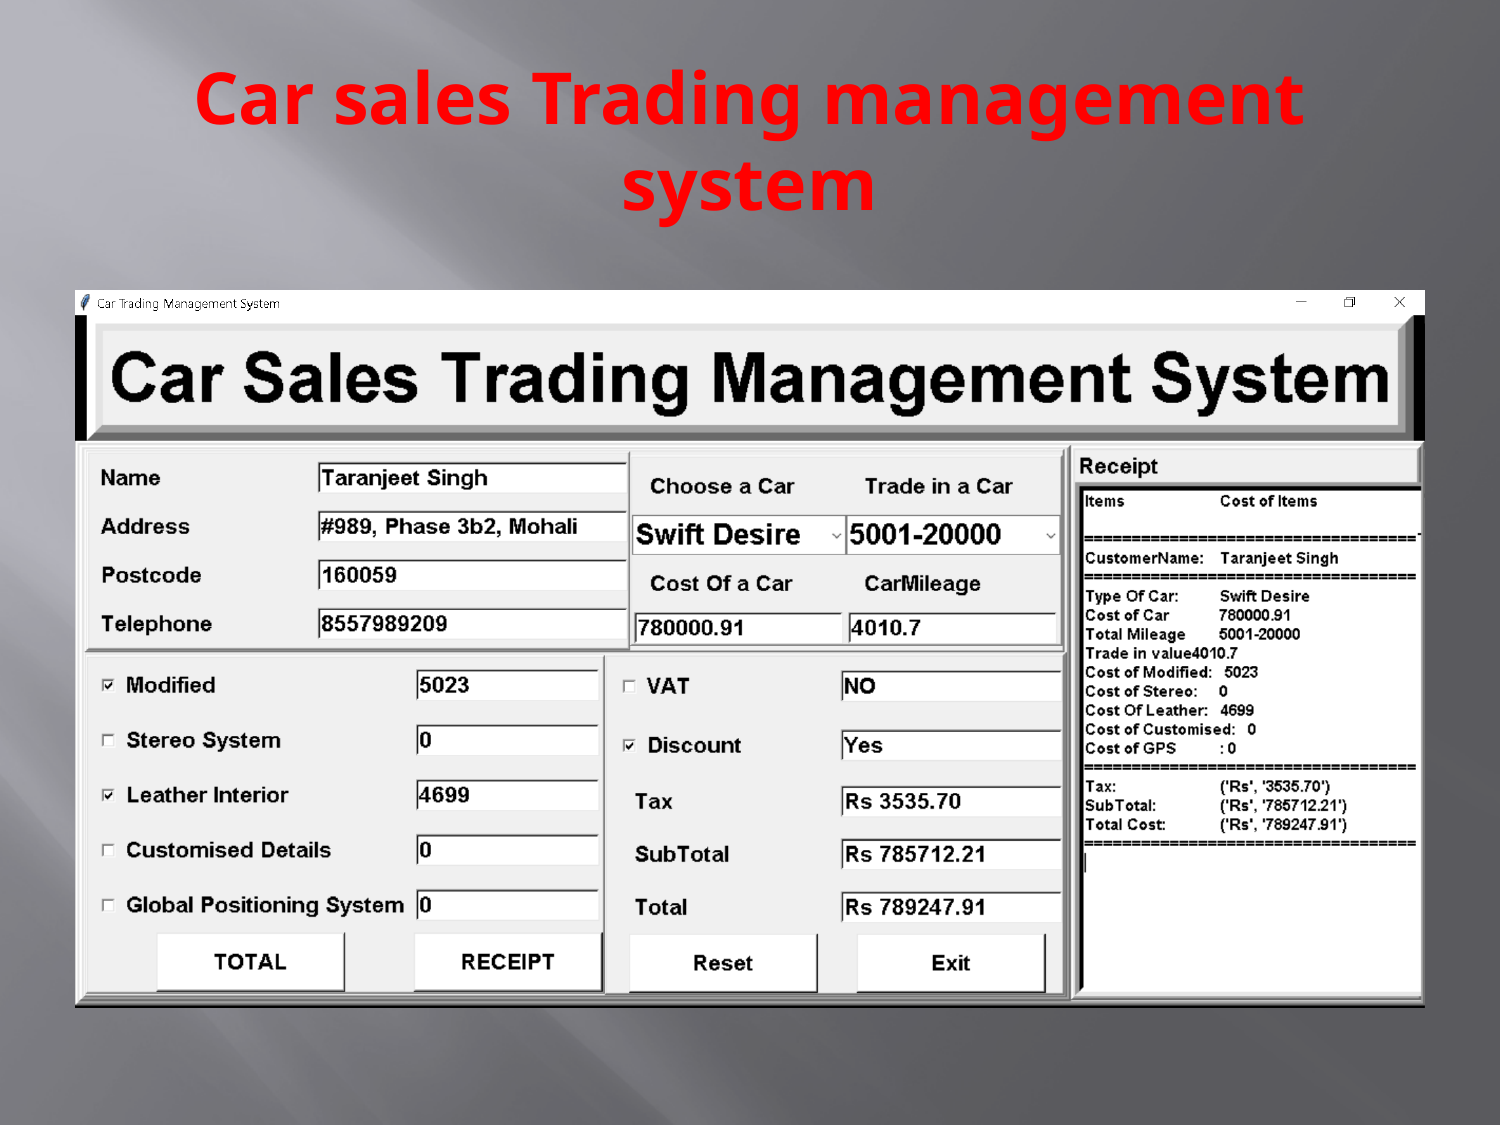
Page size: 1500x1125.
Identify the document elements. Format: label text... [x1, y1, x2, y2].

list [74, 289, 1426, 1008]
title Car sales Trading management system [75, 45, 1425, 233]
